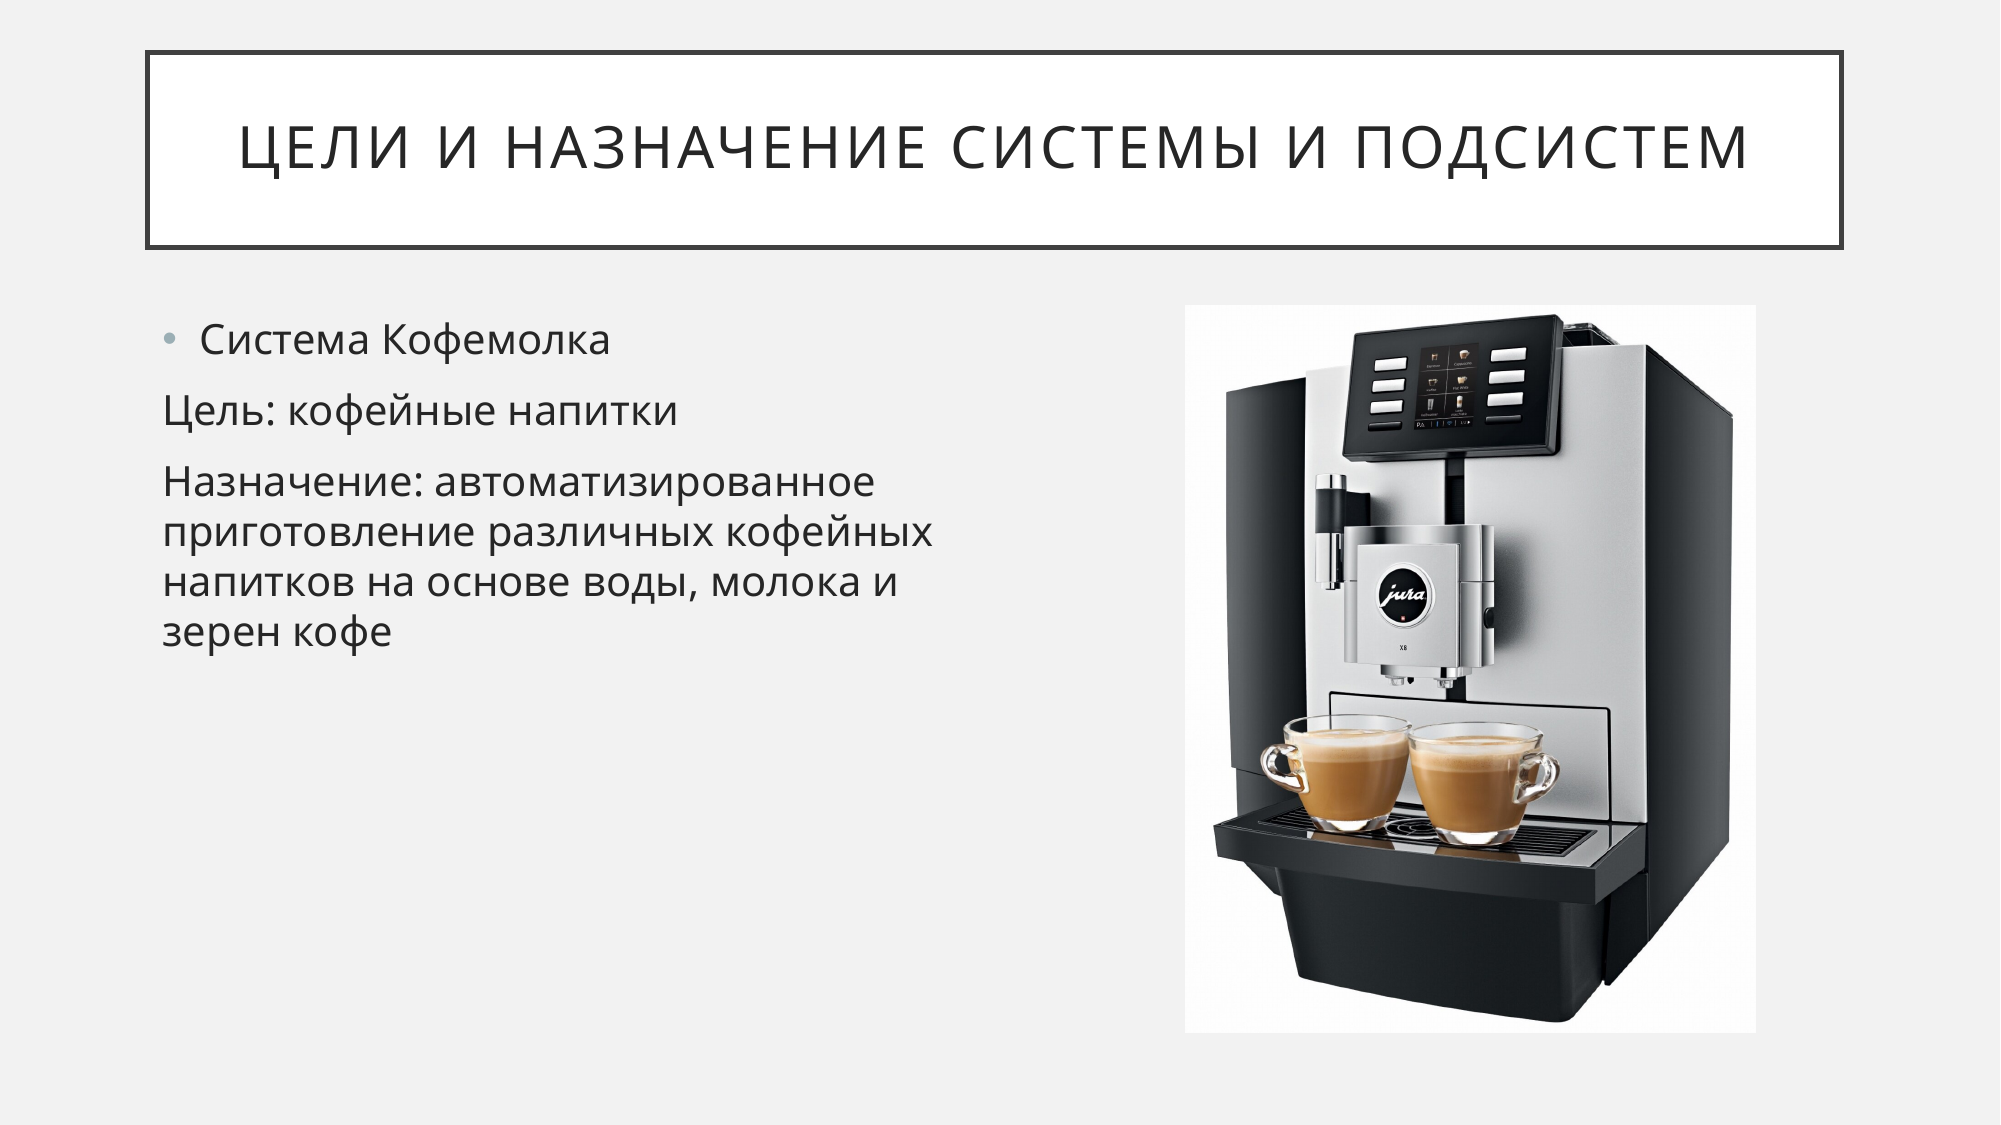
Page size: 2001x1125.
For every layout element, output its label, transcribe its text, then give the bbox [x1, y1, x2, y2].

list Система Кофемолка Цель: кофейные напитки Назначение: автоматизированное приготовление различных кофейных напитков на основе воды, молока и зерен кофе [147, 305, 986, 1016]
title Цели и назначение системы и подсистем [145, 50, 1844, 250]
picture [1185, 305, 1756, 1033]
